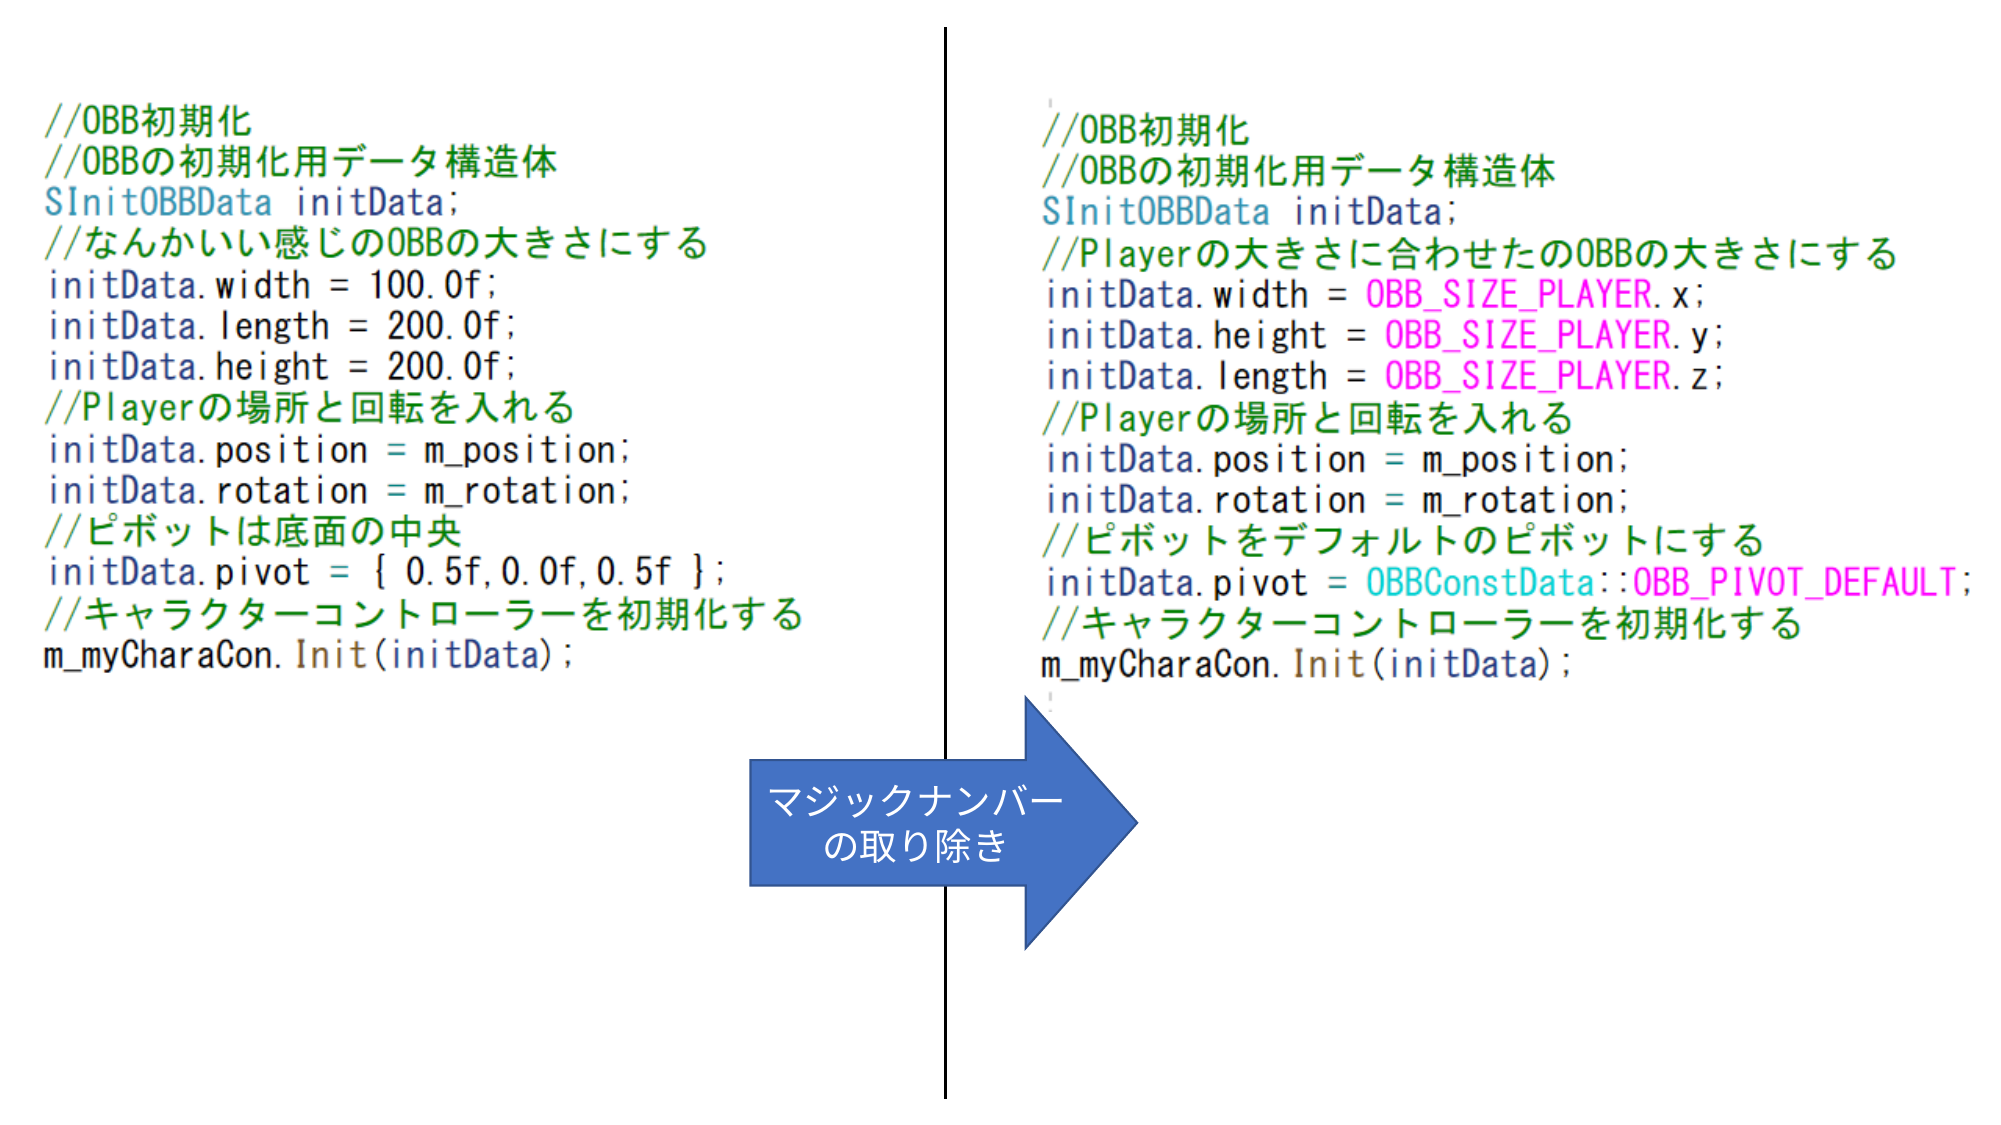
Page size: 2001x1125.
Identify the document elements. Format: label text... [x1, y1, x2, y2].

picture [0, 92, 944, 698]
text_box マジックナンバーの取り除き [749, 759, 945, 887]
picture [999, 92, 2000, 712]
text_box マジックナンバーの取り除き [946, 712, 1139, 951]
